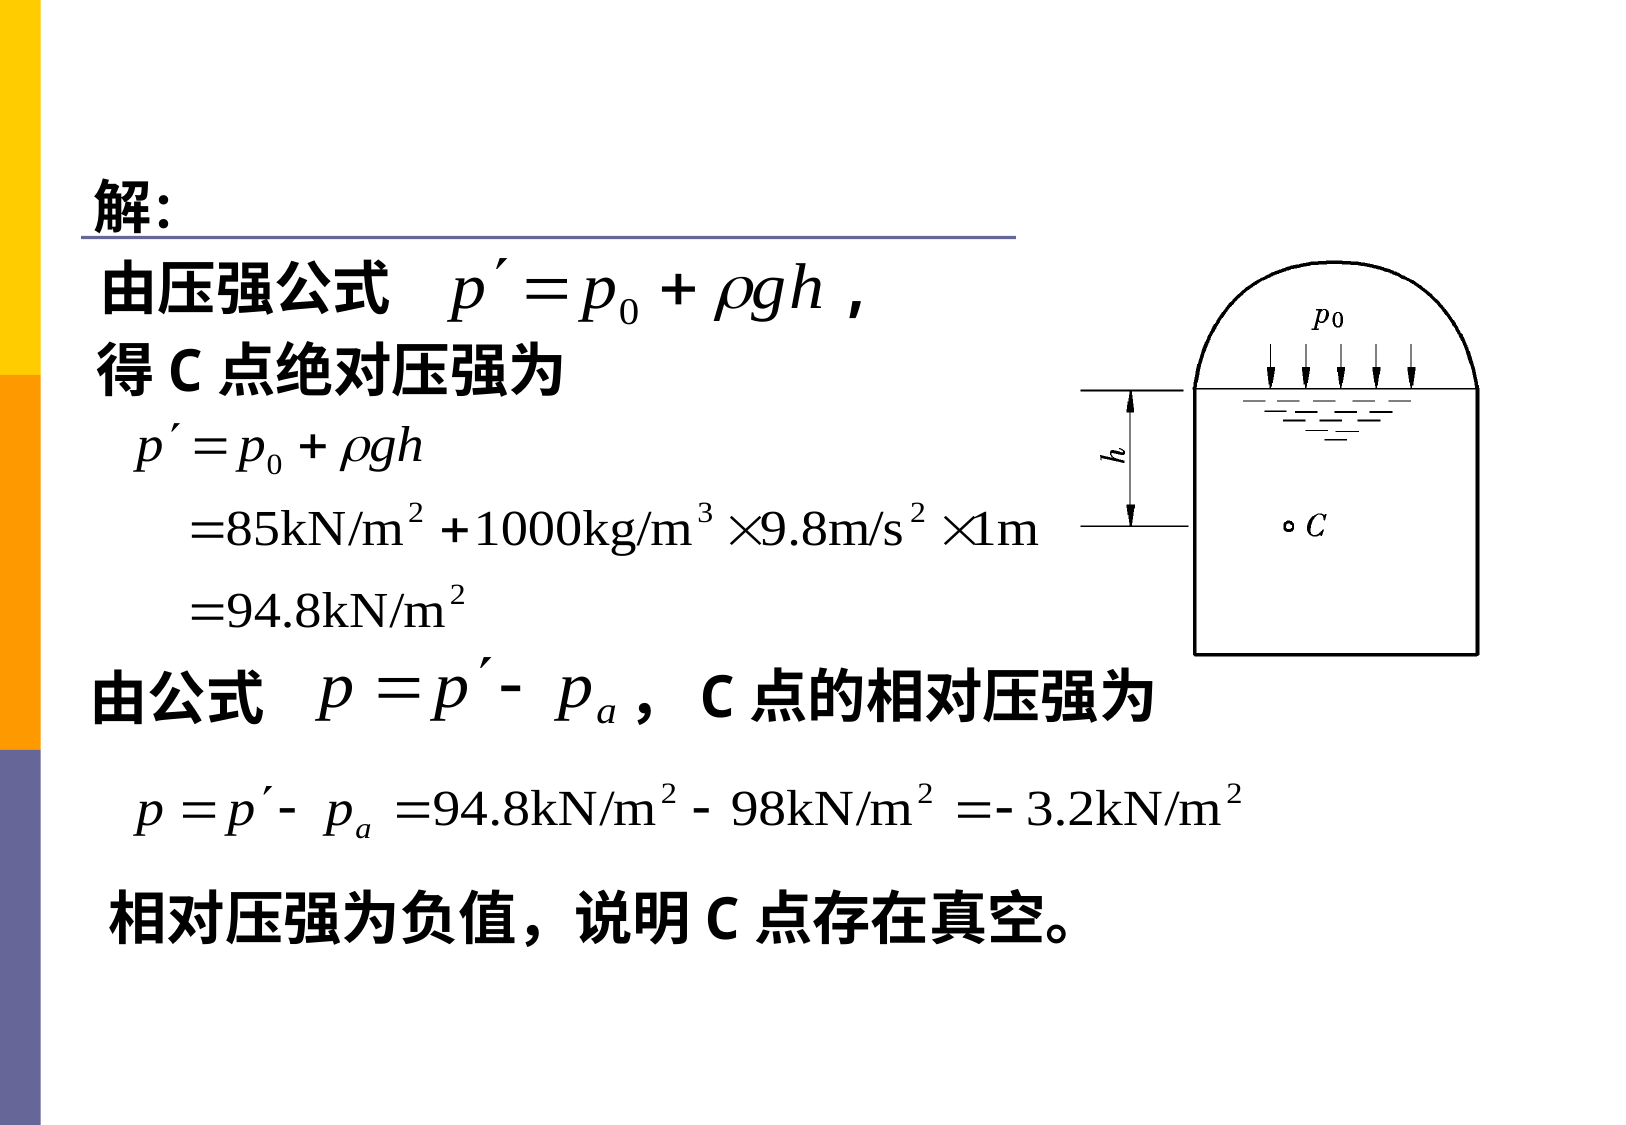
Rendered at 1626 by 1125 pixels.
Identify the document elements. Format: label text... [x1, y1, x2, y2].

text_box ，C点的相对压强为 [632, 659, 1195, 737]
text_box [431, 243, 835, 341]
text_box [120, 770, 1253, 852]
picture [1015, 225, 1544, 658]
text_box 得C点绝对压强为 [81, 311, 637, 411]
text_box 相对压强为负值，说明C点存在真空。 [94, 873, 1210, 959]
text_box 解： [78, 162, 283, 248]
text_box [299, 642, 629, 740]
text_box 由公式 [74, 653, 294, 739]
text_box 由压强公式 [84, 243, 429, 311]
text_box , [836, 244, 889, 329]
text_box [121, 414, 1047, 651]
